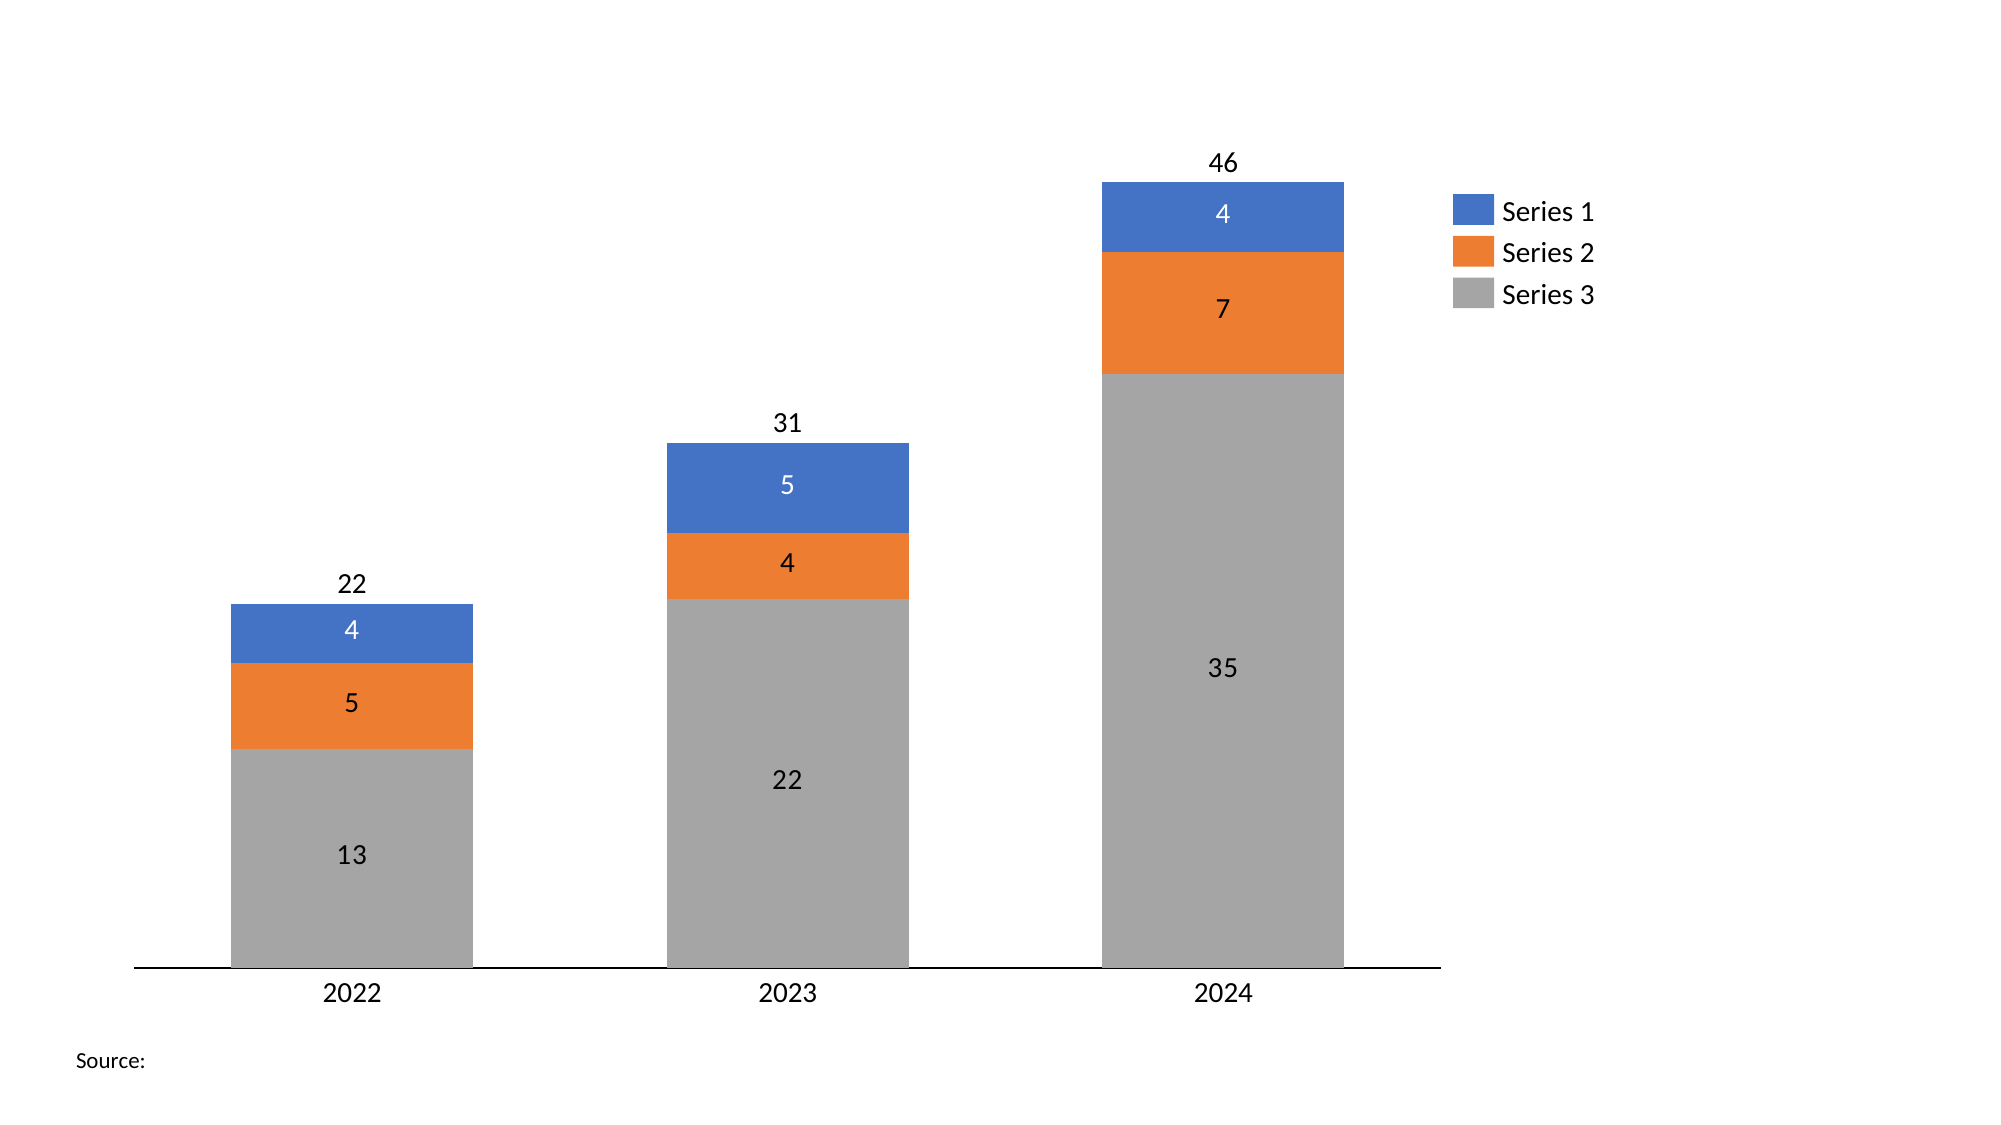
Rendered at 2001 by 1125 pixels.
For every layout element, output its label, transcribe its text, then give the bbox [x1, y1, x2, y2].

text_box [1455, 193, 1495, 226]
text_box Series 3 [1502, 279, 1595, 311]
chart [120, 132, 1455, 1019]
text_box [1455, 277, 1495, 309]
text_box Series 2 [1502, 237, 1595, 270]
text_box Series 1 [1502, 196, 1595, 228]
text_box [1455, 235, 1495, 268]
text_box Source: [61, 1038, 161, 1081]
